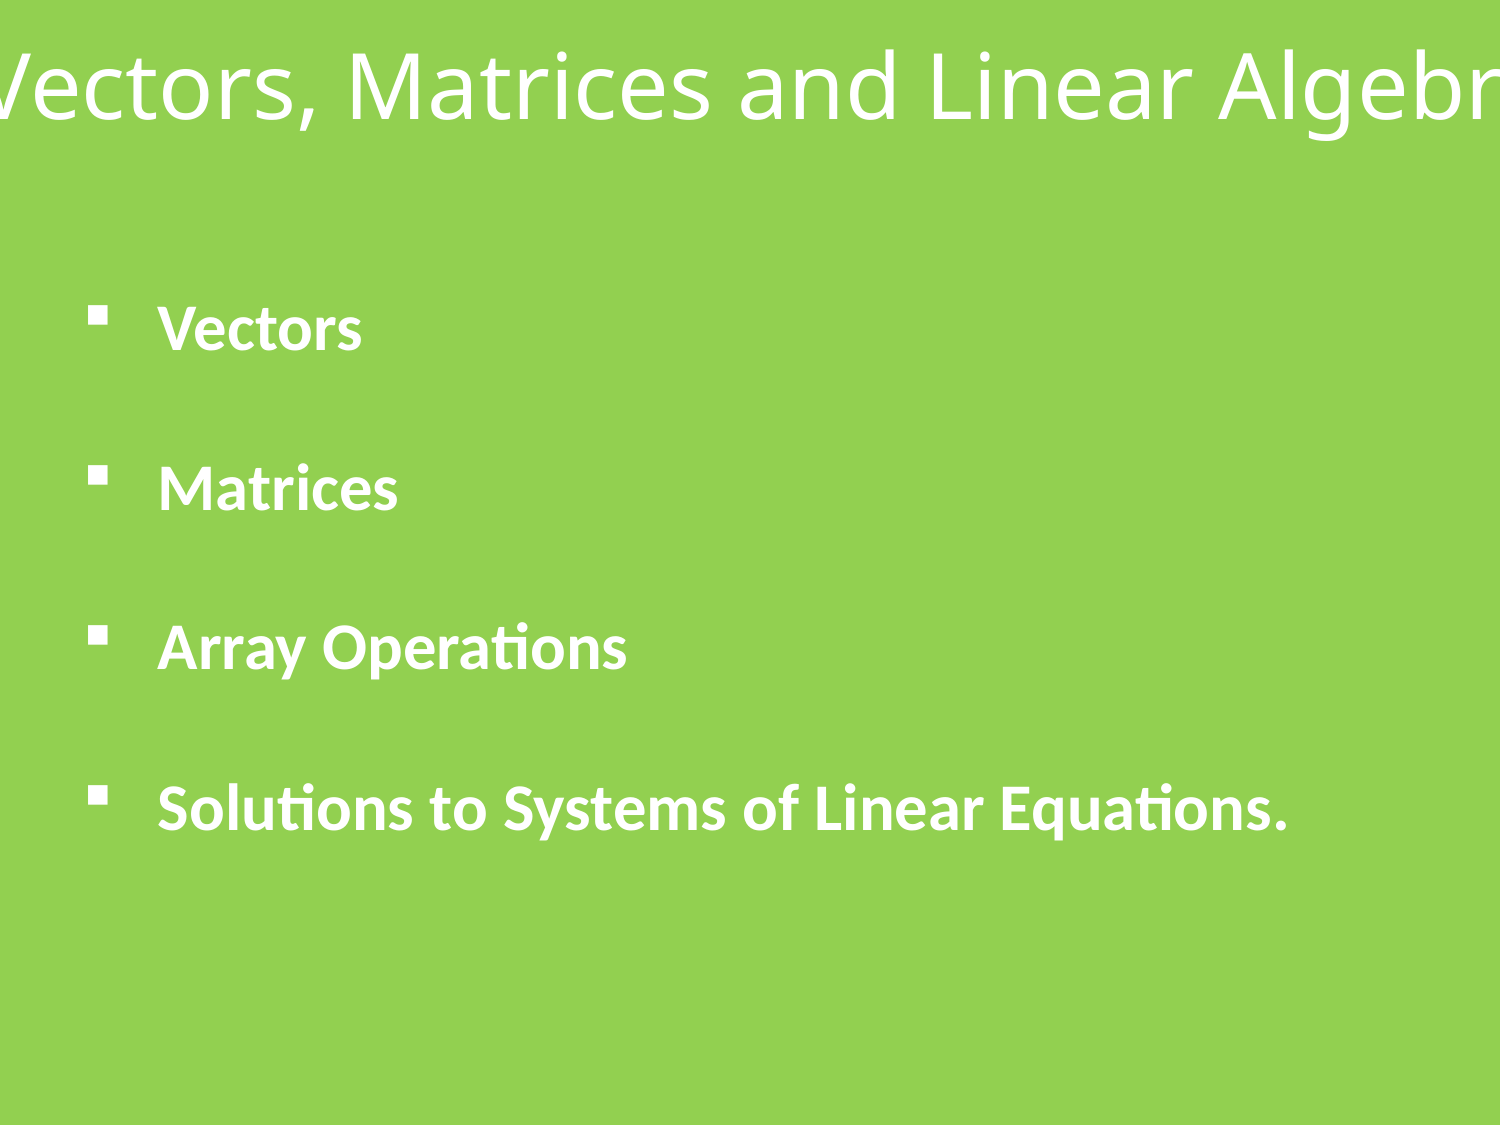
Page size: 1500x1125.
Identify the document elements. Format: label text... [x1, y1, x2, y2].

text_box Vectors, Matrices and Linear Algebra [0, 20, 1500, 146]
text_box Vectors Matrices Array Operations Solutions to Systems of Linear Equations. [67, 196, 1403, 851]
